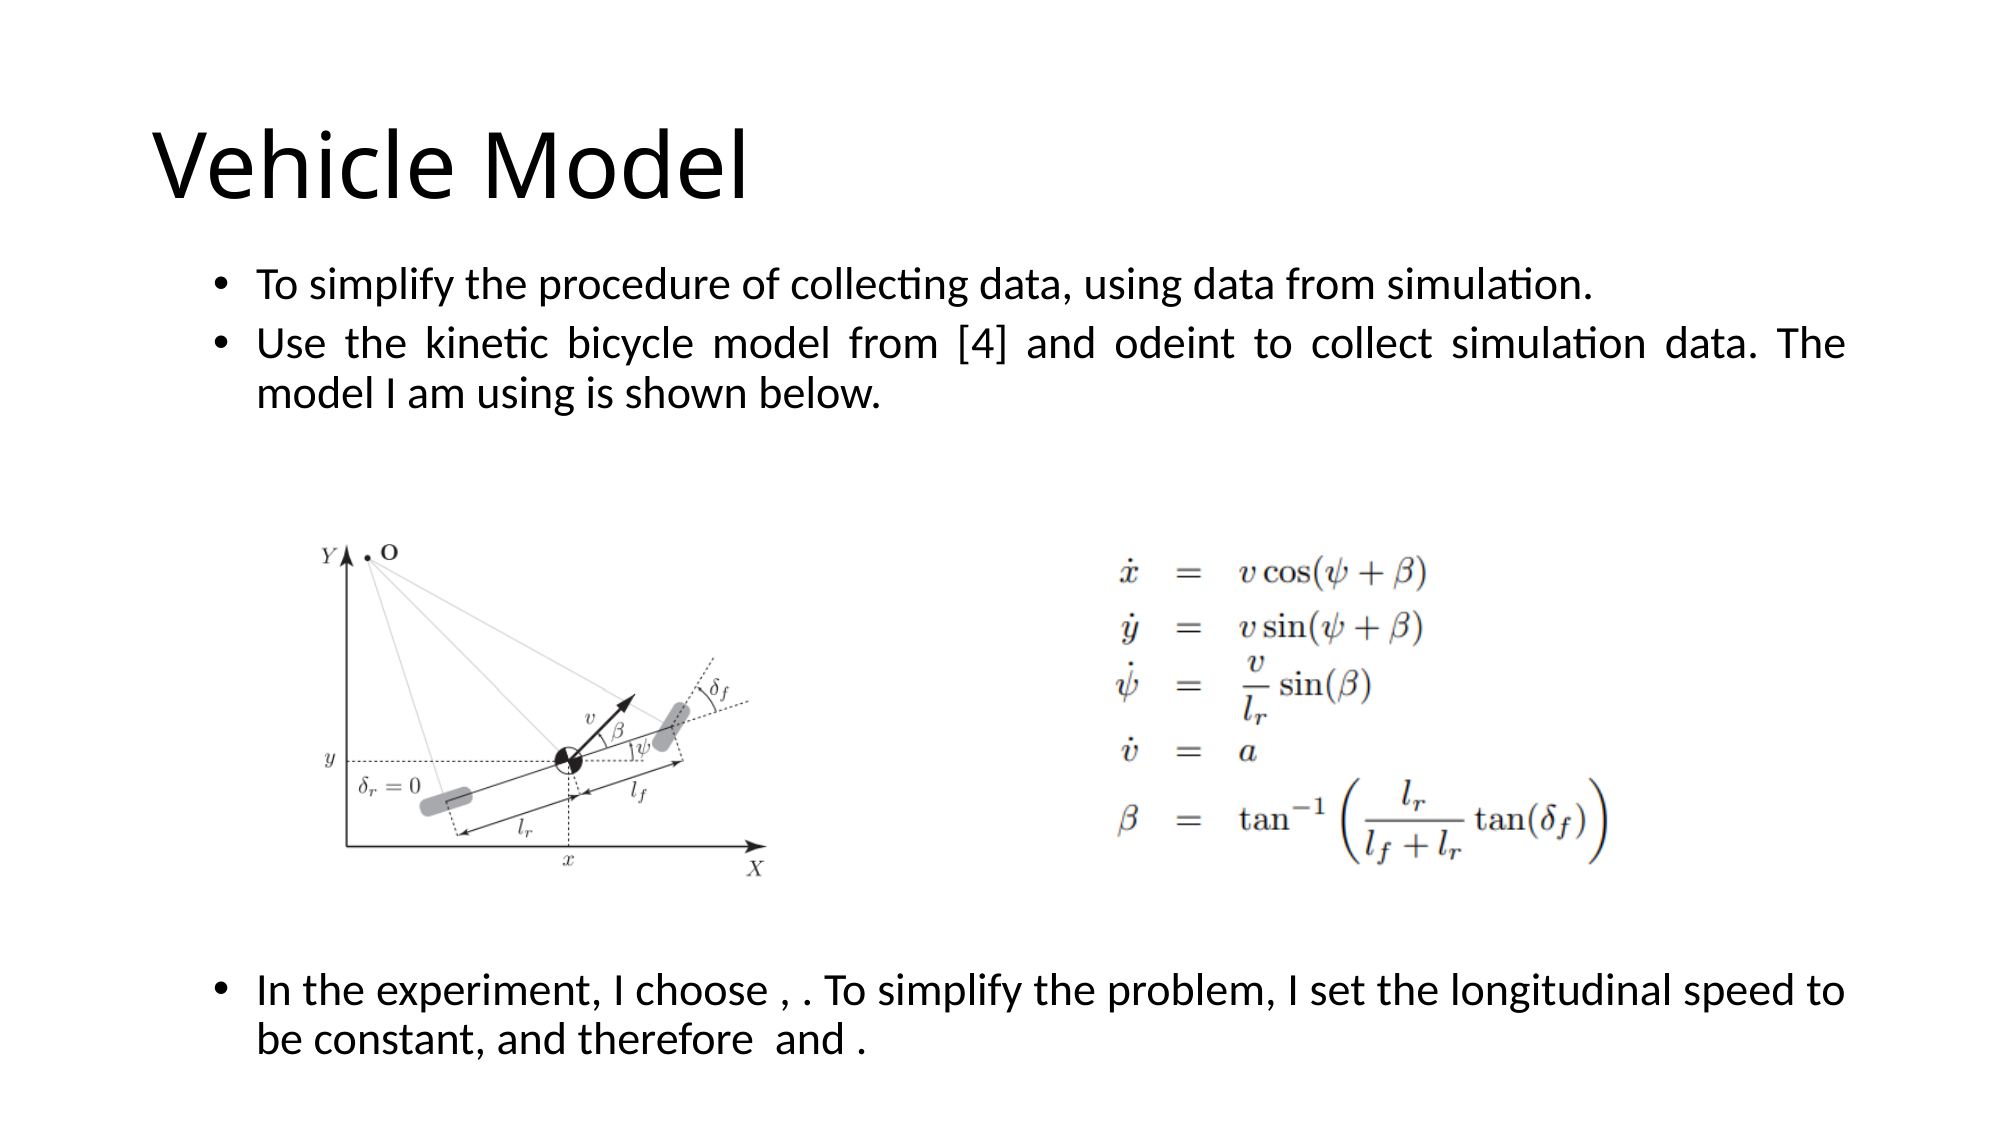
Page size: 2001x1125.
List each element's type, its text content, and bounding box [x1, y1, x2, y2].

picture [1059, 537, 1662, 877]
picture [266, 526, 785, 888]
title Vehicle Model [137, 59, 1863, 278]
